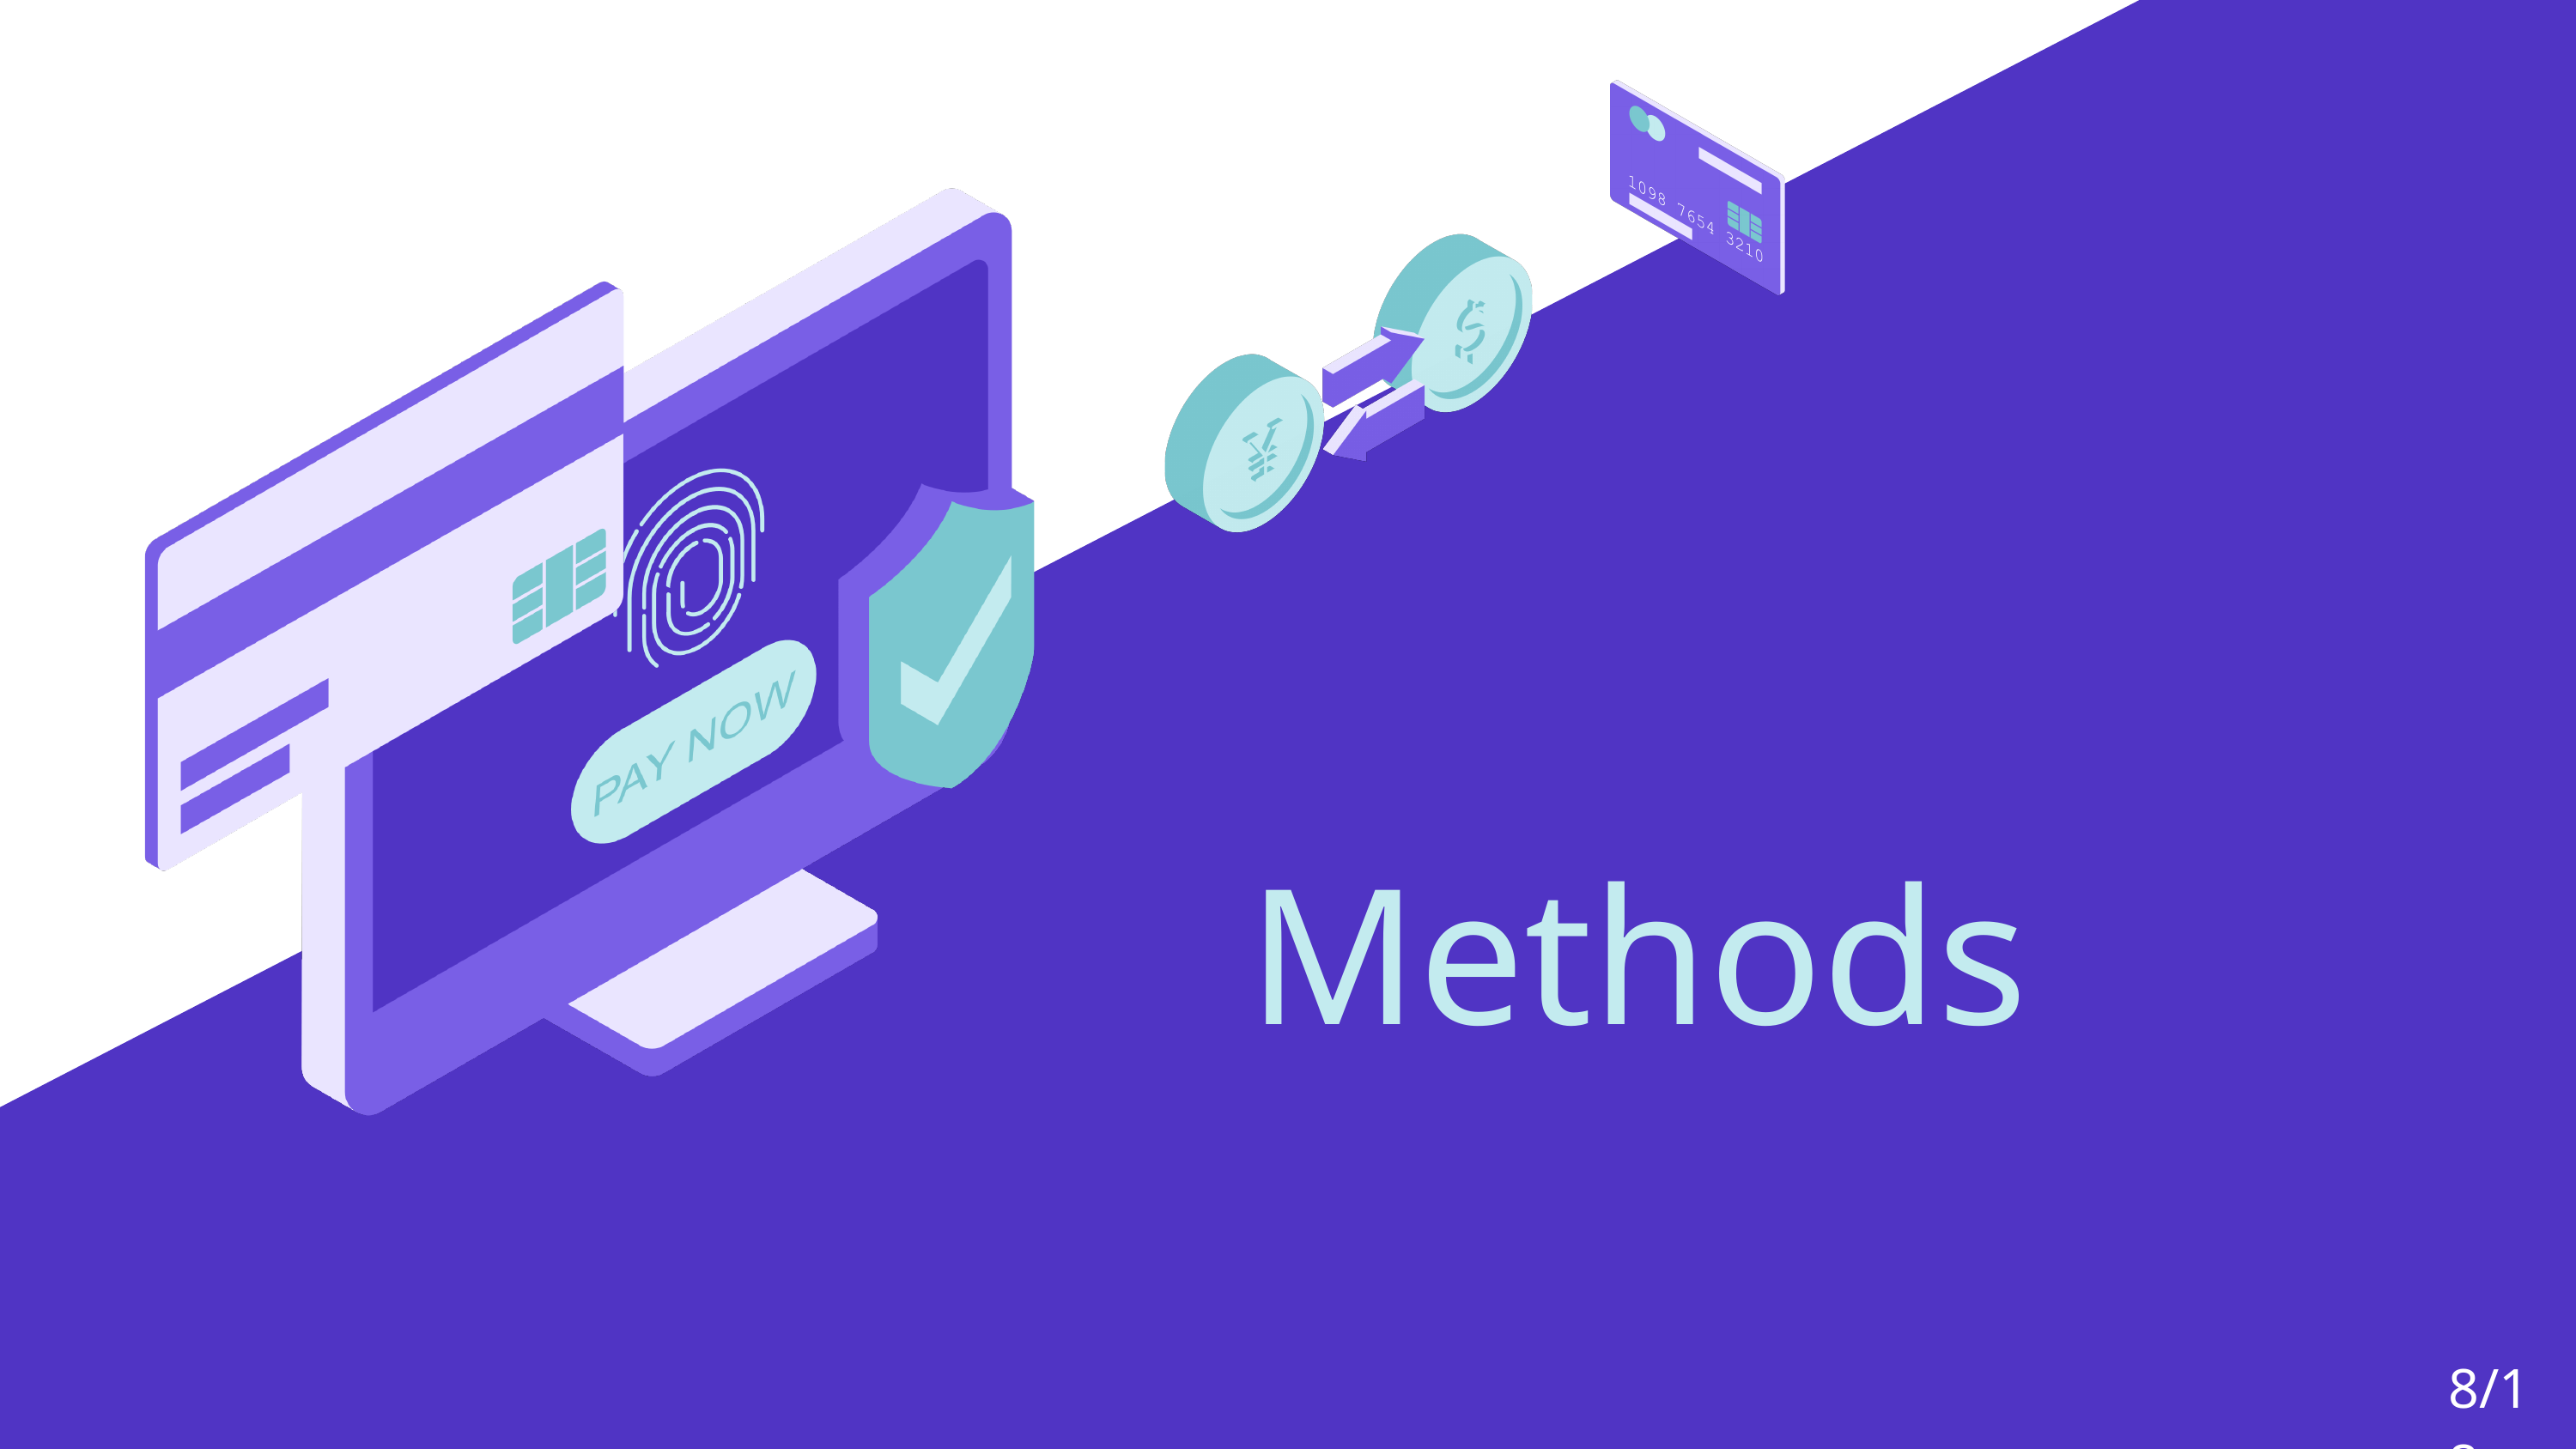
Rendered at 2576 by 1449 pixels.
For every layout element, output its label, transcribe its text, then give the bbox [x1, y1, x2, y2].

text_box 8/18 [2448, 1343, 2549, 1449]
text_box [747, 0, 2322, 1449]
text_box [144, 187, 741, 1121]
